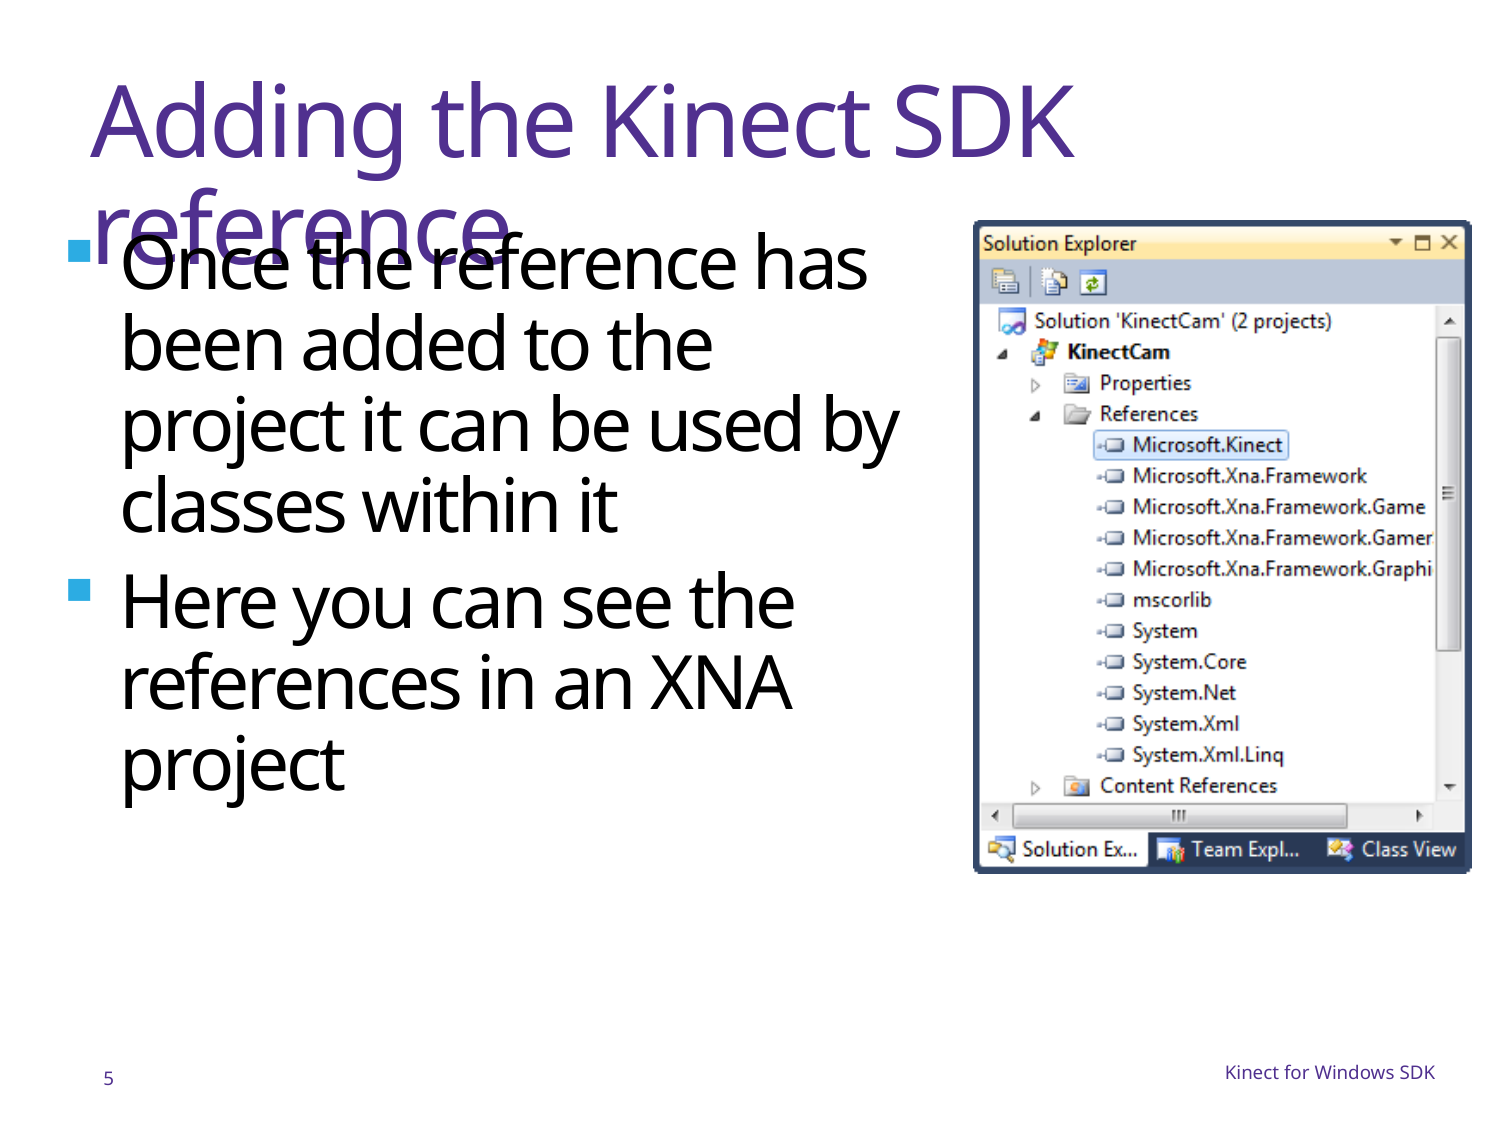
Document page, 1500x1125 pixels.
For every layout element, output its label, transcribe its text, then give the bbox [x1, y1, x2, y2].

slide_number 5 [0, 1053, 114, 1107]
list Once the reference has been added to the project it can be used by classes within it Here you can see the references in an XNA project [62, 224, 937, 734]
title Adding the Kinect SDK reference [90, 70, 1463, 180]
picture [973, 220, 1472, 874]
